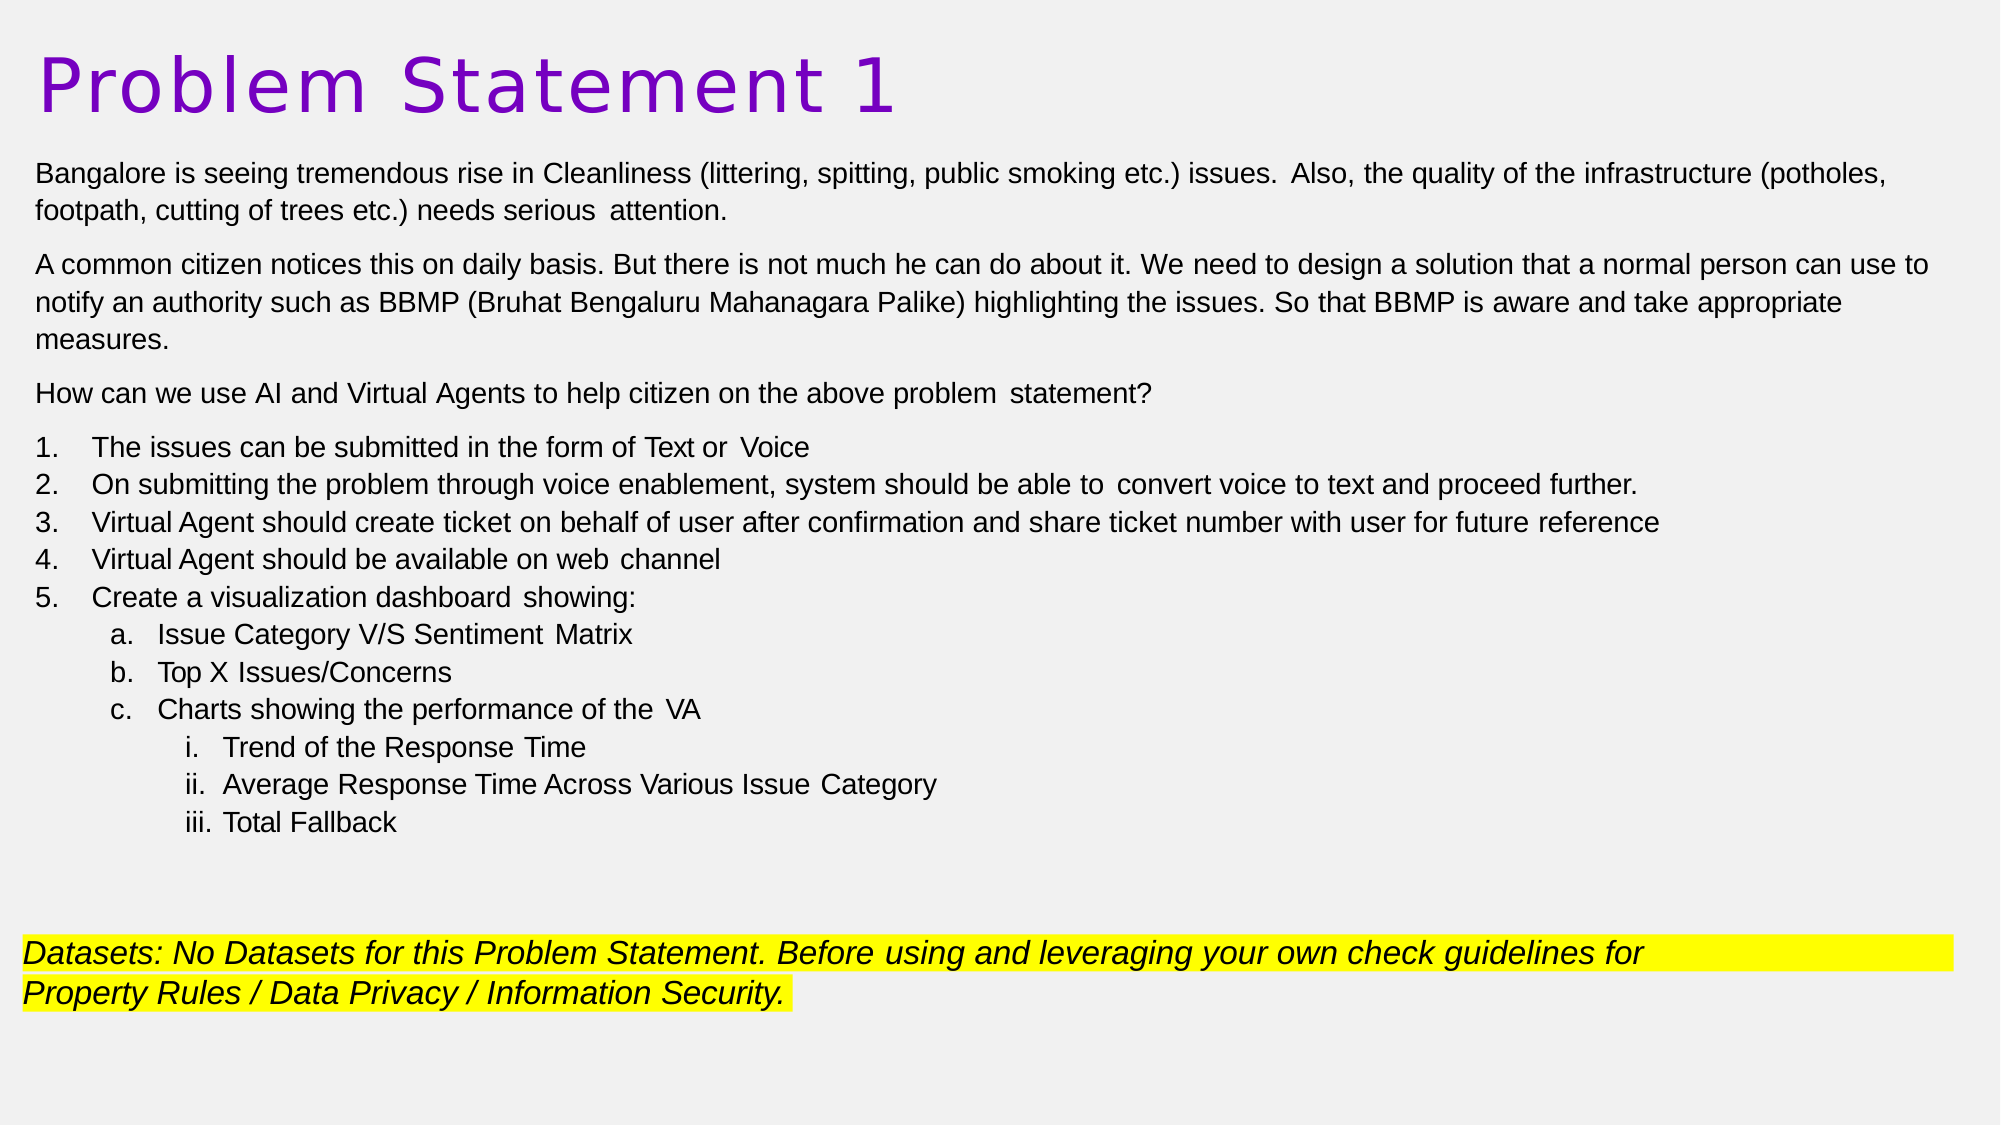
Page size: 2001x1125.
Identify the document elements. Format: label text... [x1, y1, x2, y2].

text_box Bangalore is seeing tremendous rise in Cleanliness (littering, spitting, public smoking etc.) issues. Also, the quality of the infrastructure (potholes, footpath, cutting of trees etc.) needs serious attention. A common citizen notices this on daily basis. But there is not much he can do about it. We need to design a solution that a normal person can use to notify an authority such as BBMP (Bruhat Bengaluru Mahanagara Palike) highlighting the issues. So that BBMP is aware and take appropriate measures. How can we use AI and Virtual Agents to help citizen on the above problem statement? The issues can be submitted in the form of Text or Voice On submitting the problem through voice enablement, system should be able to convert voice to text and proceed further. Virtual Agent should create ticket on behalf of user after confirmation and share ticket number with user for future reference Virtual Agent should be available on web channel Create a visualization dashboard showing: Issue Category V/S Sentiment Matrix Top X Issues/Concerns Charts showing the performance of the VA Trend of the Response Time Average Response Time Across Various Issue Category Total Fallback [33, 149, 1941, 838]
text_box Property Rules / Data Privacy / Information Security. [22, 974, 793, 1012]
title Problem Statement 1 [35, 35, 907, 149]
text_box Datasets: No Datasets for this Problem Statement. Before using and leveraging your own check guidelines for [22, 934, 1954, 972]
